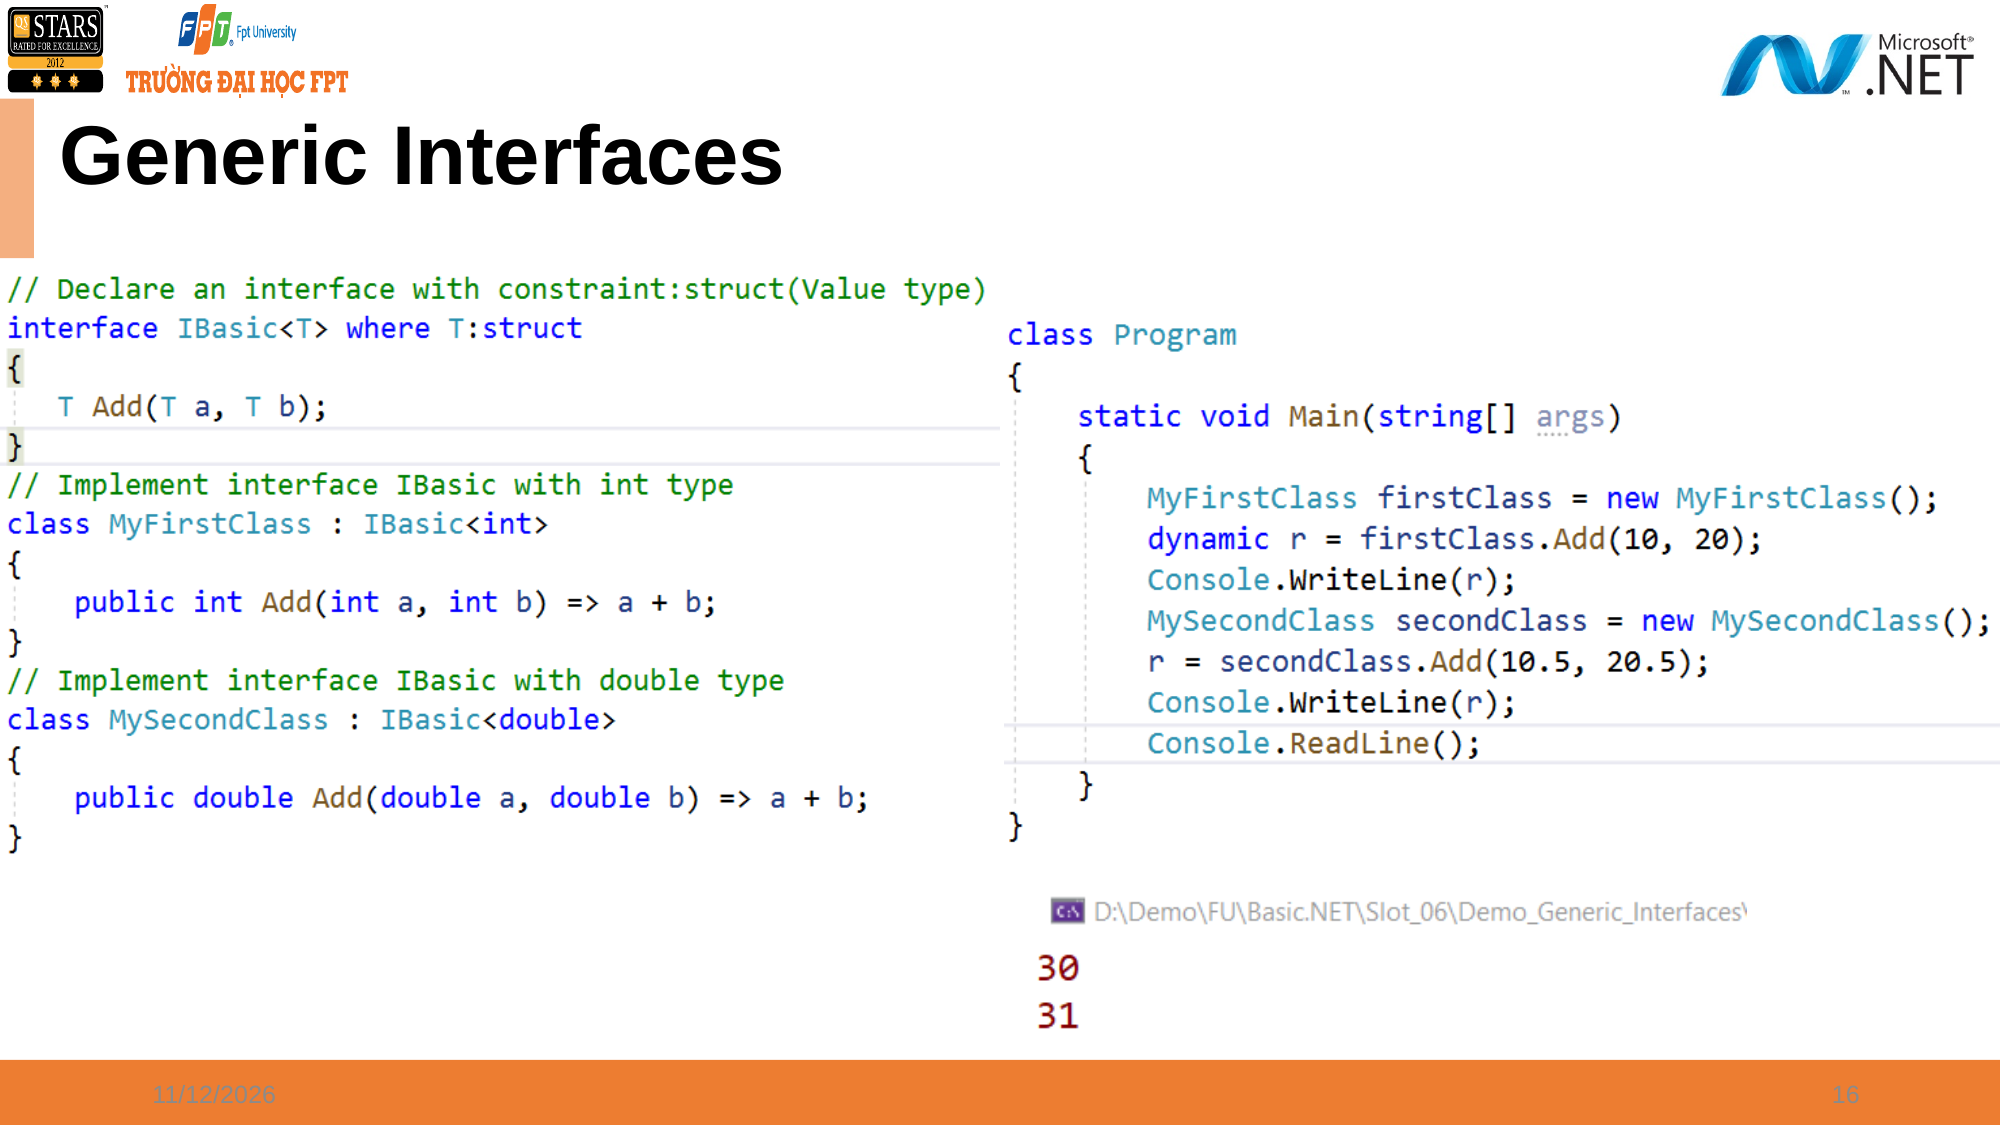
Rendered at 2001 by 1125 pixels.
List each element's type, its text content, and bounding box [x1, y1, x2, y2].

slide_number 16 [1424, 1063, 1875, 1123]
picture [1036, 882, 1747, 1054]
picture [1004, 315, 2000, 853]
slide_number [137, 1063, 588, 1123]
picture [1685, 0, 2001, 129]
title Generic Interfaces [44, 119, 1364, 202]
picture [0, 269, 1000, 860]
